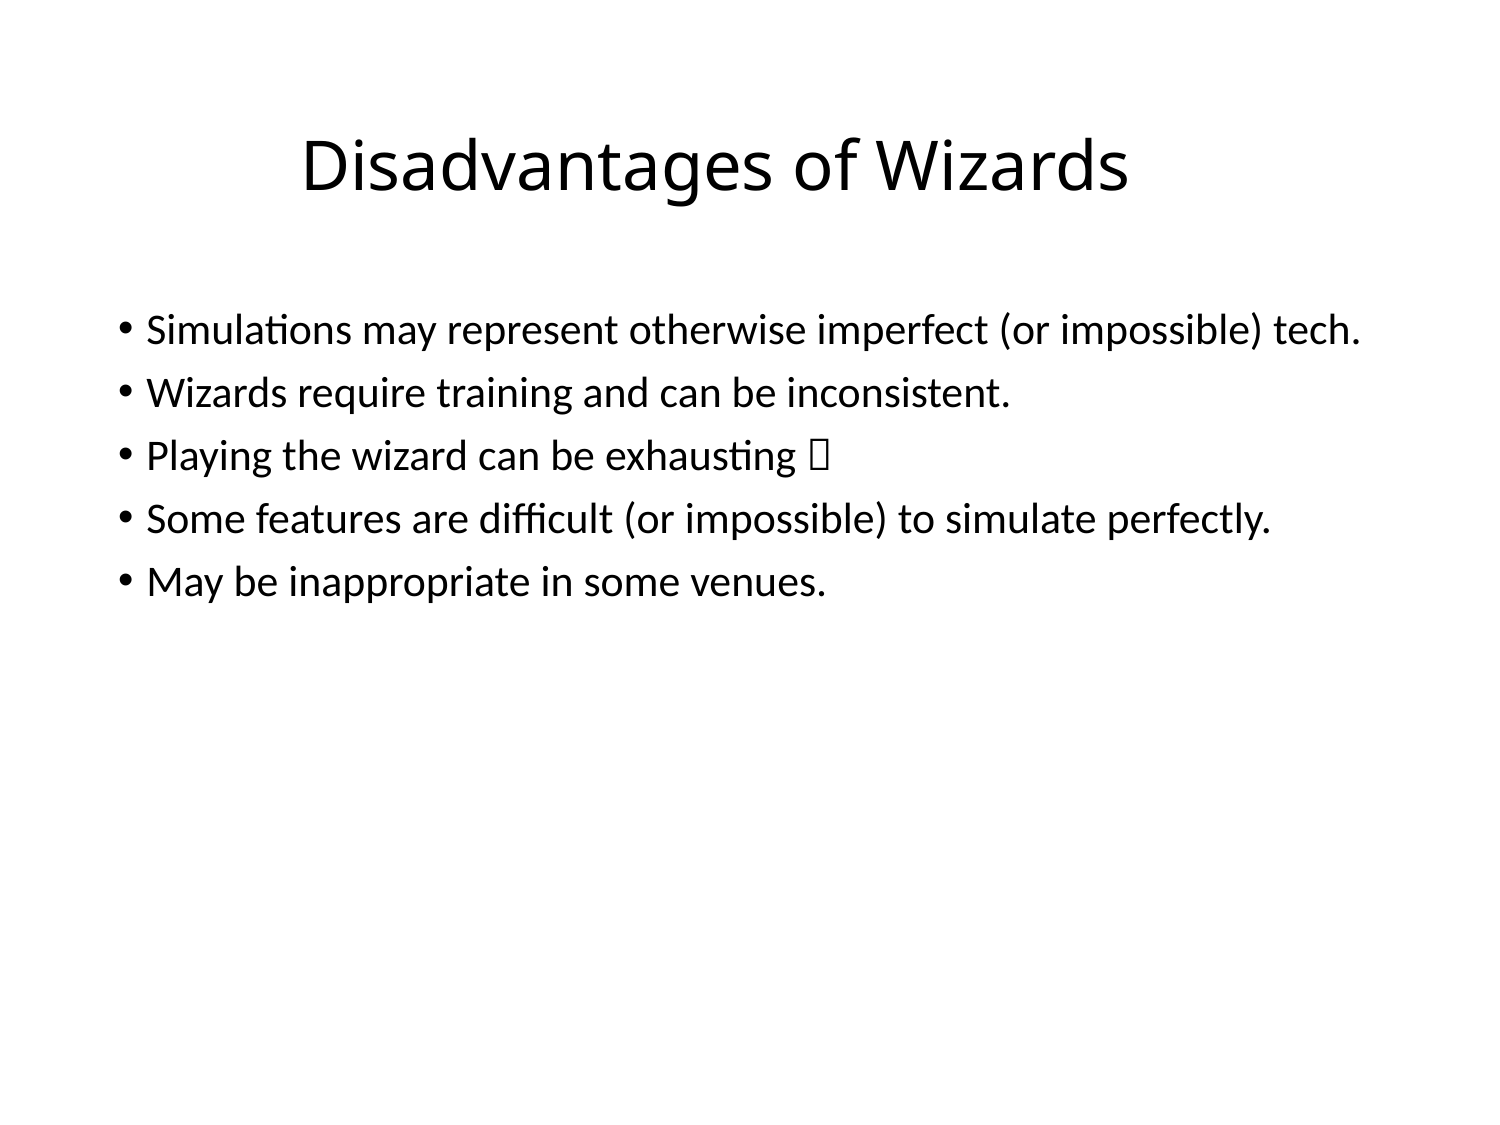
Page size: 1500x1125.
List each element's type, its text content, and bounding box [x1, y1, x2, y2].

list Simulations may represent otherwise imperfect (or impossible) tech. Wizards require training and can be inconsistent. Playing the wizard can be exhausting  Some features are difficult (or impossible) to simulate perfectly. May be inappropriate in some venues. [103, 299, 1397, 1014]
title Disadvantages of Wizards [103, 59, 1397, 278]
